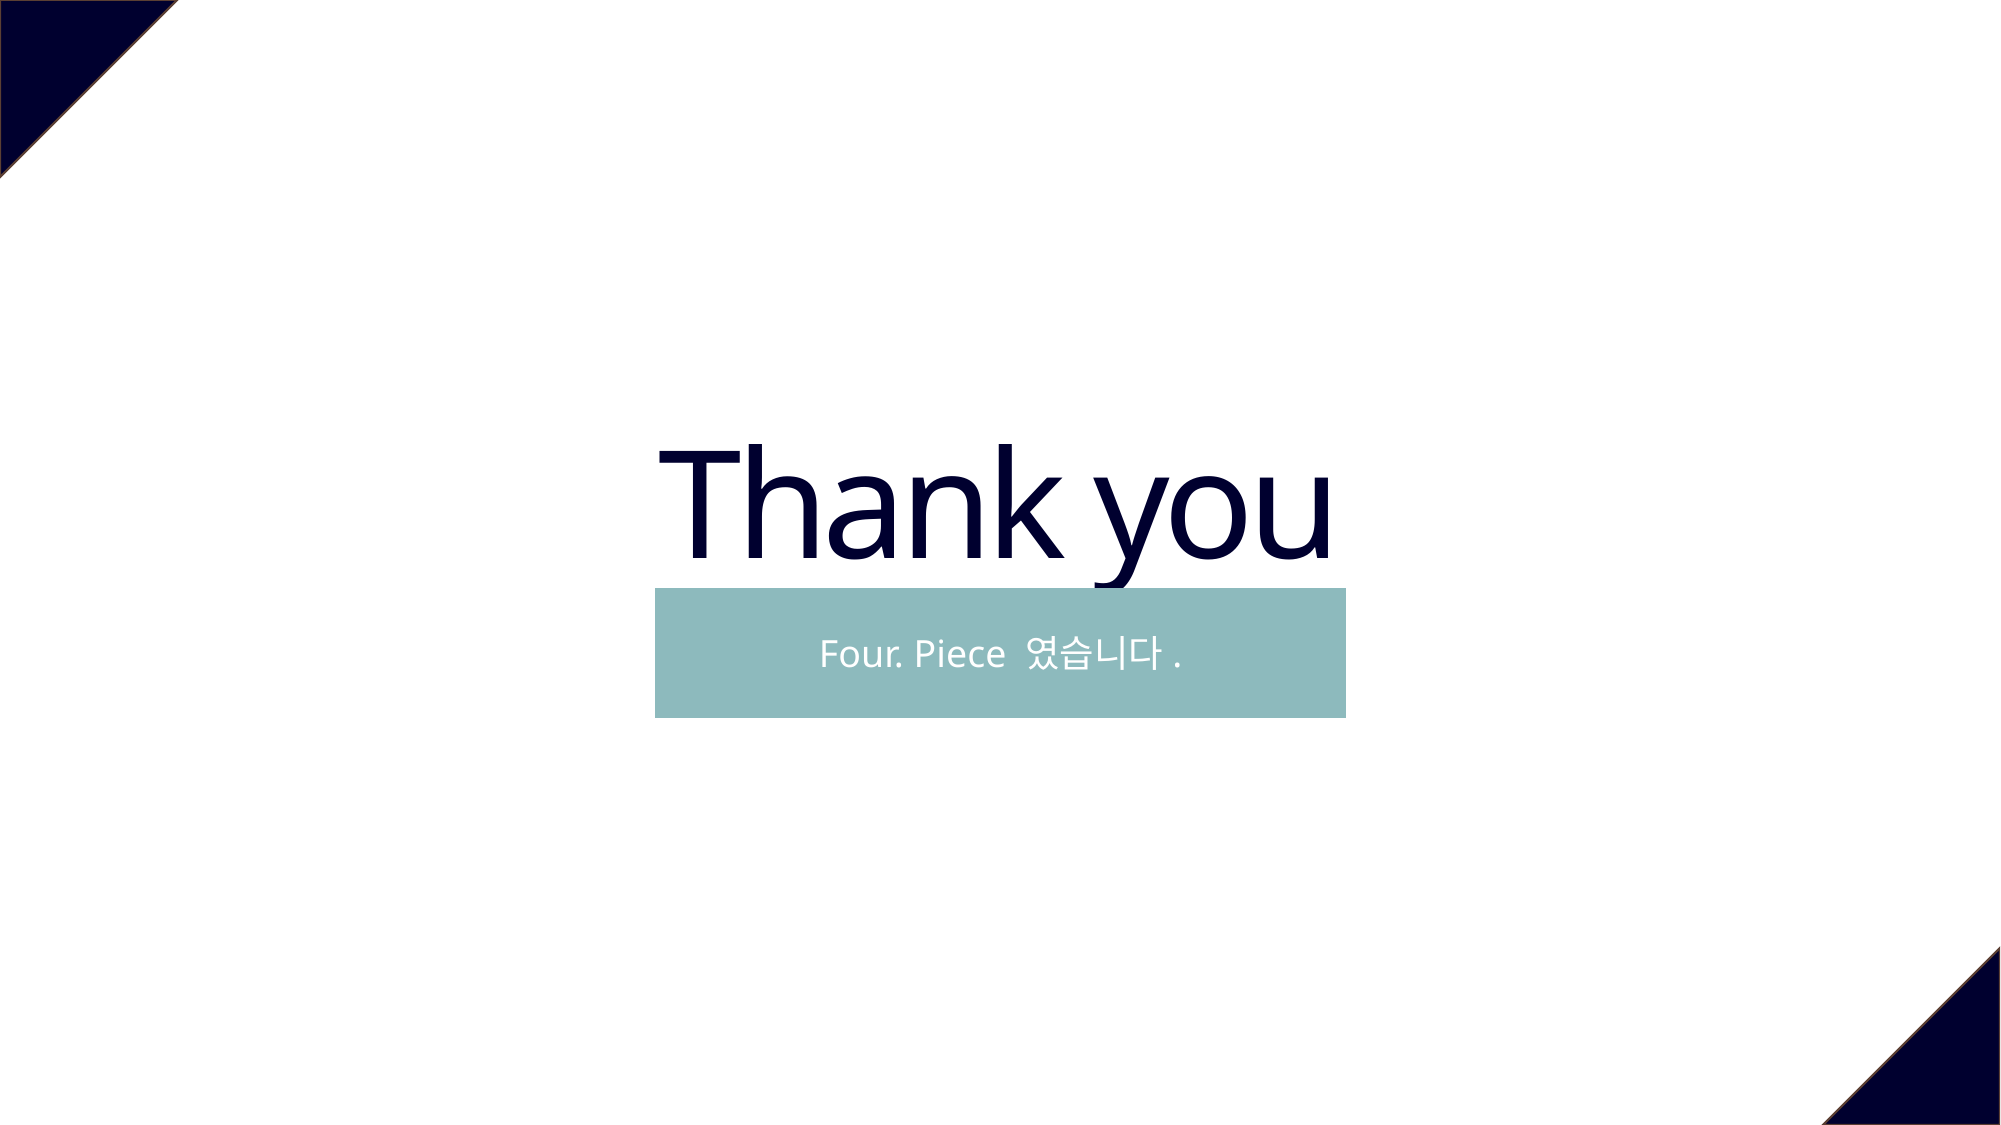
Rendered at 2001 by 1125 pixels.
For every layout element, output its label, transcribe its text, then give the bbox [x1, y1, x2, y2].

text_box Thank you [643, 401, 1356, 597]
text_box Four. Piece 였습니다. [655, 588, 1346, 718]
